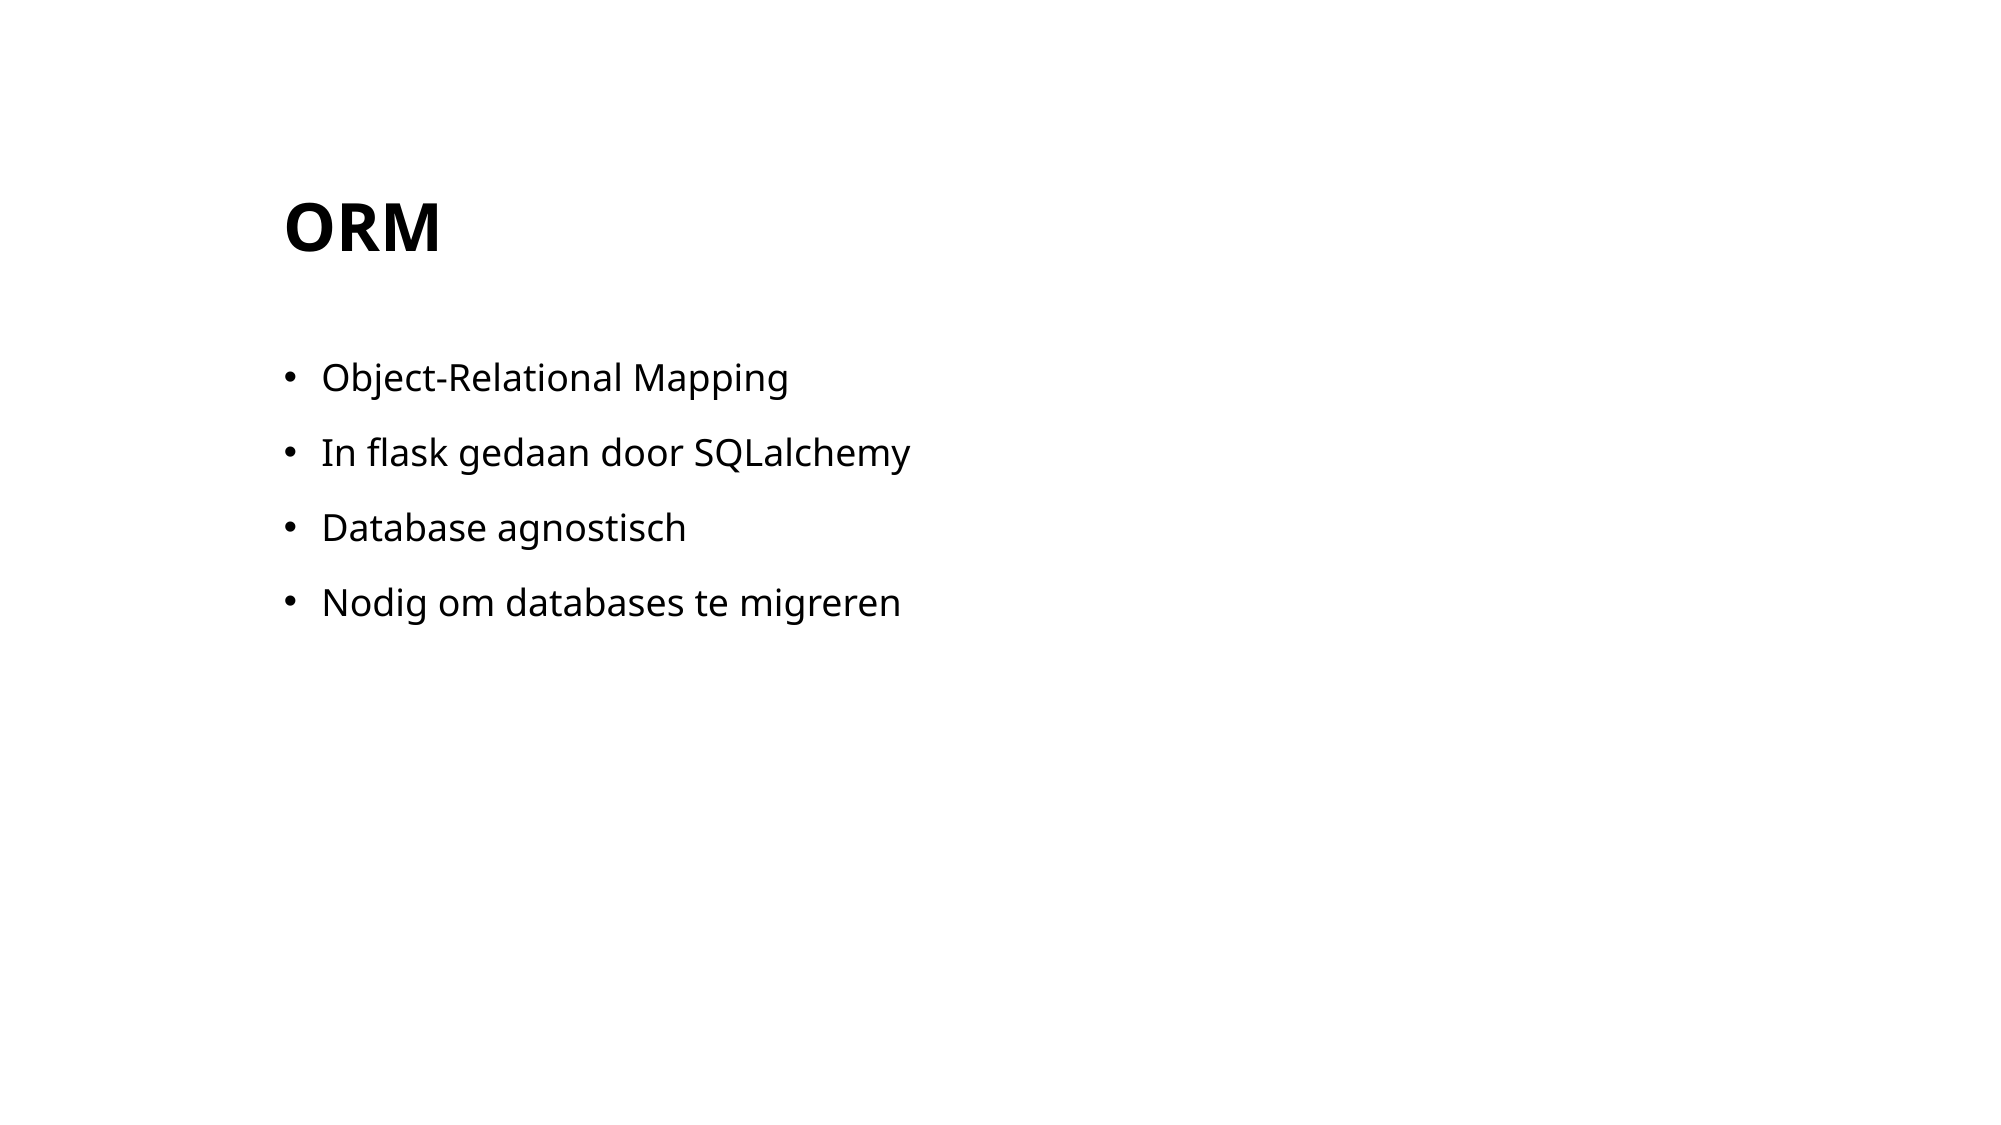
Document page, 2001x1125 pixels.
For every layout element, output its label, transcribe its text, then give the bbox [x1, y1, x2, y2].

title ORM [268, 112, 1732, 337]
list Object-Relational Mapping In flask gedaan door SQLalchemy Database agnostisch Nodig om databases te migreren [268, 337, 1732, 1017]
